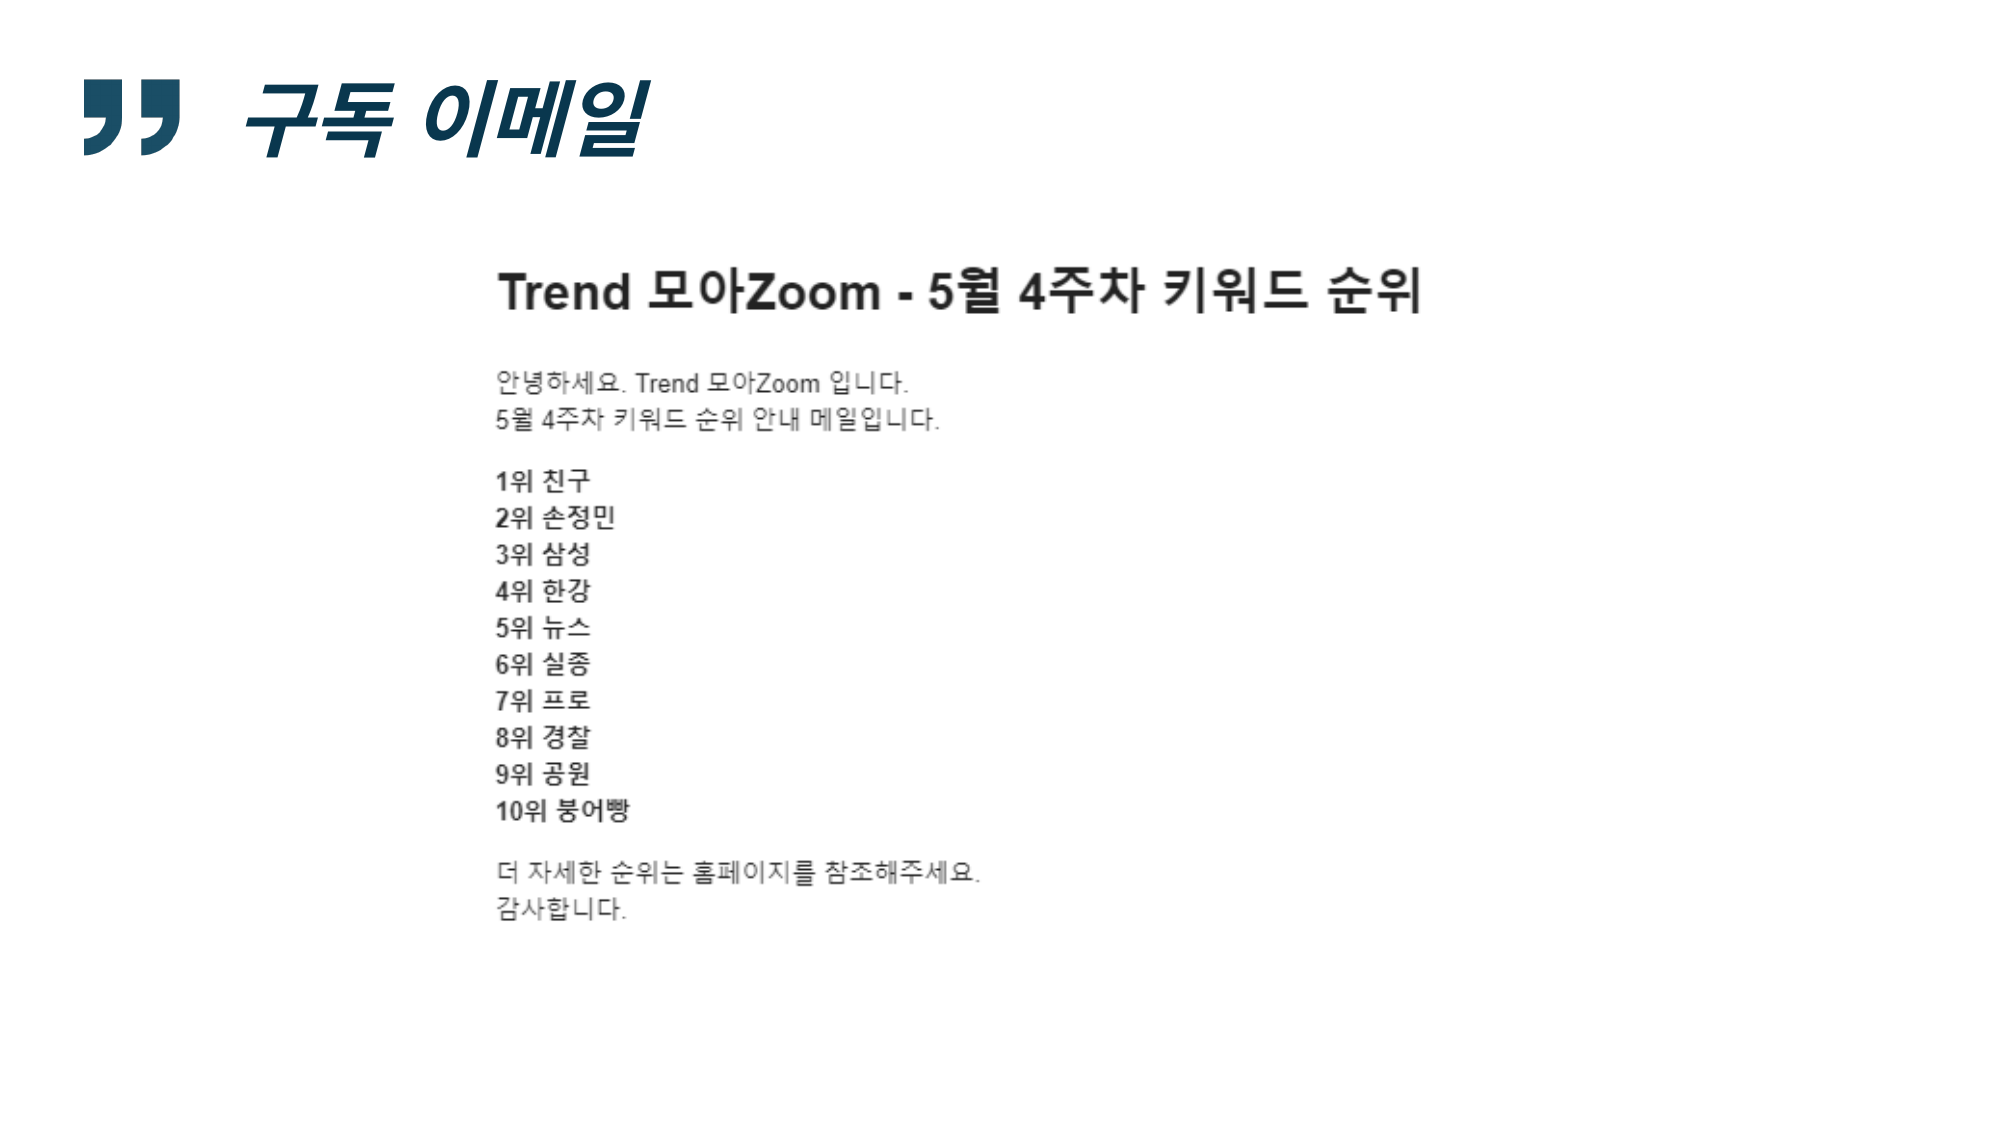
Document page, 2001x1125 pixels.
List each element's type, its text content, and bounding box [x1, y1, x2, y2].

title 구독 이메일 [177, 60, 1678, 177]
picture [40, 24, 223, 207]
picture [440, 231, 1492, 975]
